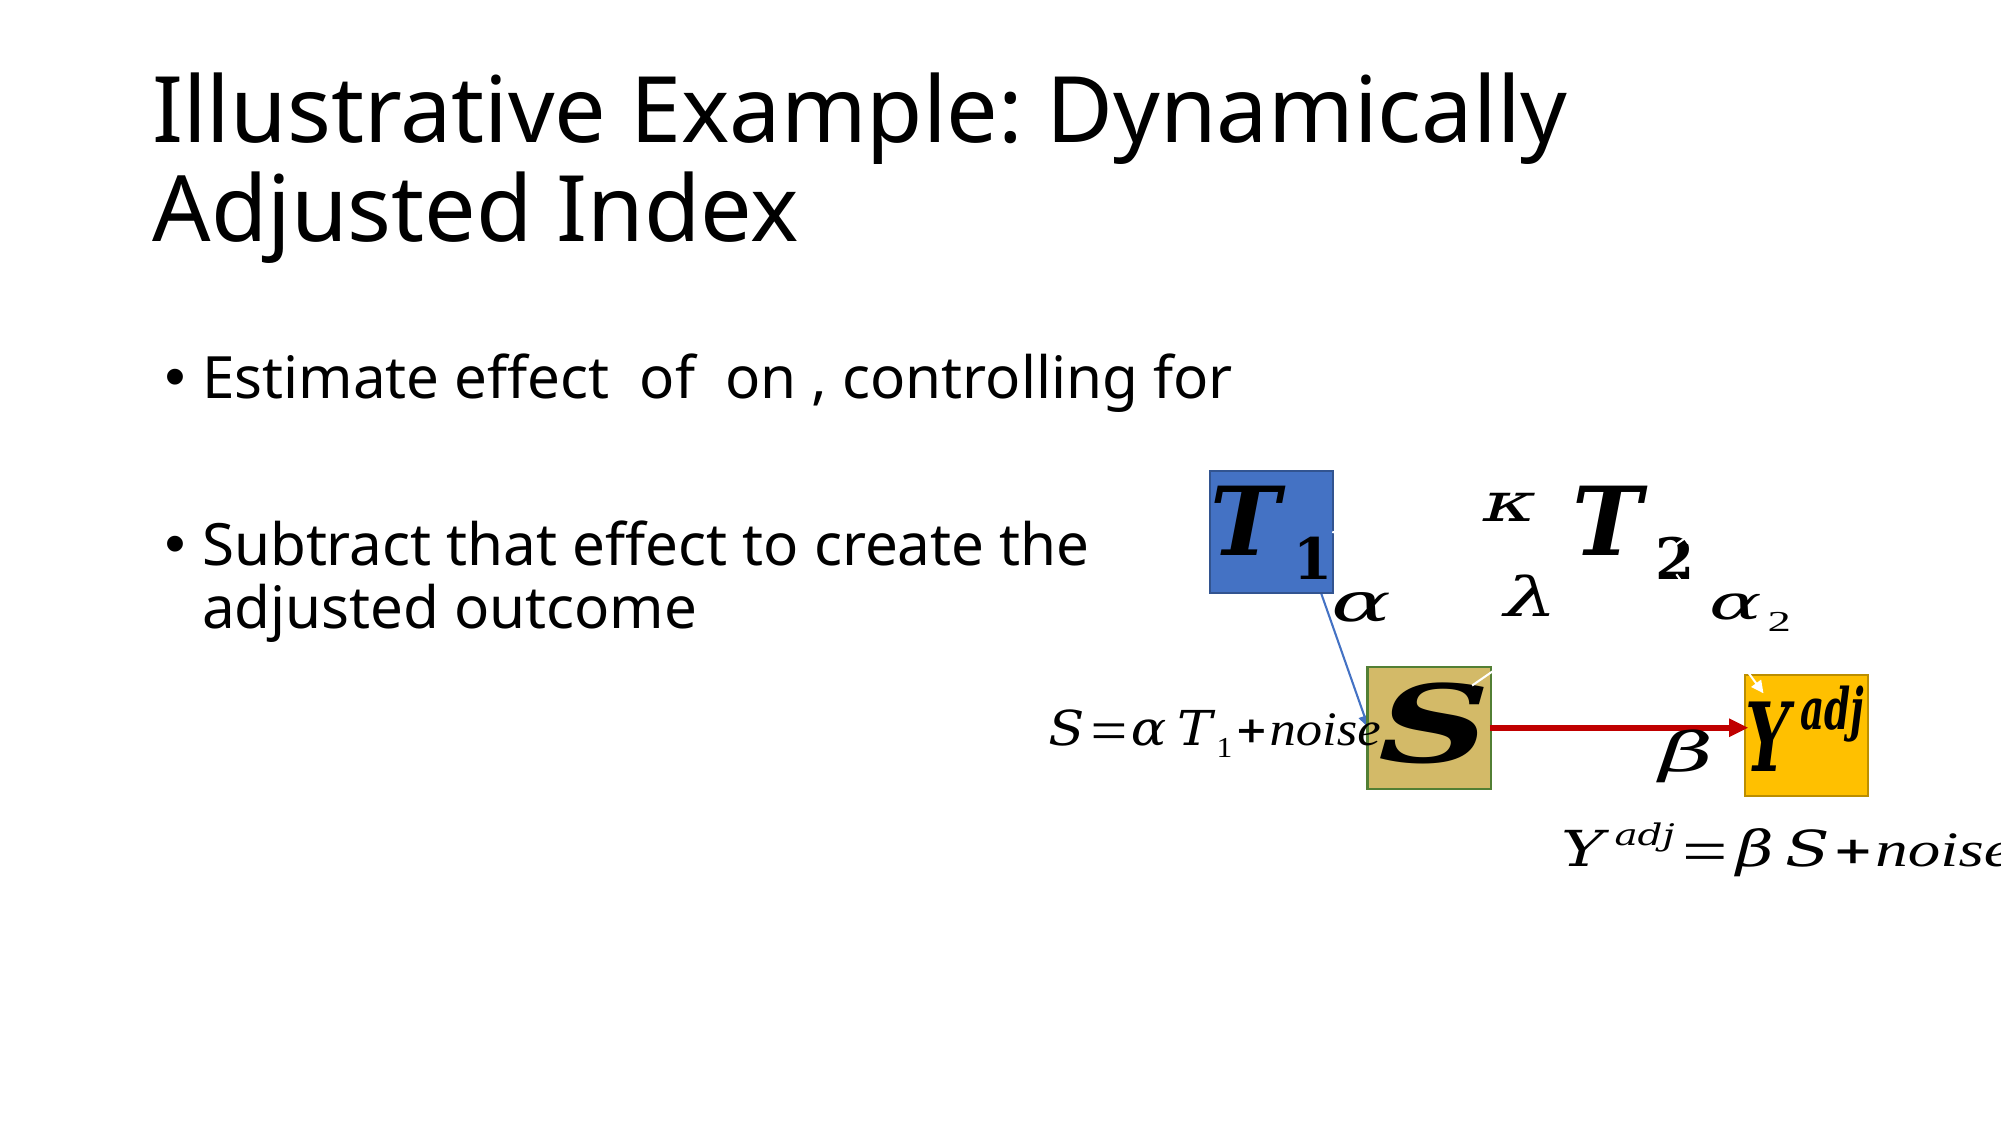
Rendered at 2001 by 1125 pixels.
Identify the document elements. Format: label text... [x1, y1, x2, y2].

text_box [1676, 574, 1764, 694]
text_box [1314, 574, 1387, 686]
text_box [1472, 574, 1591, 686]
title Illustrative Example: Dynamically Adjusted Index [137, 53, 1863, 272]
